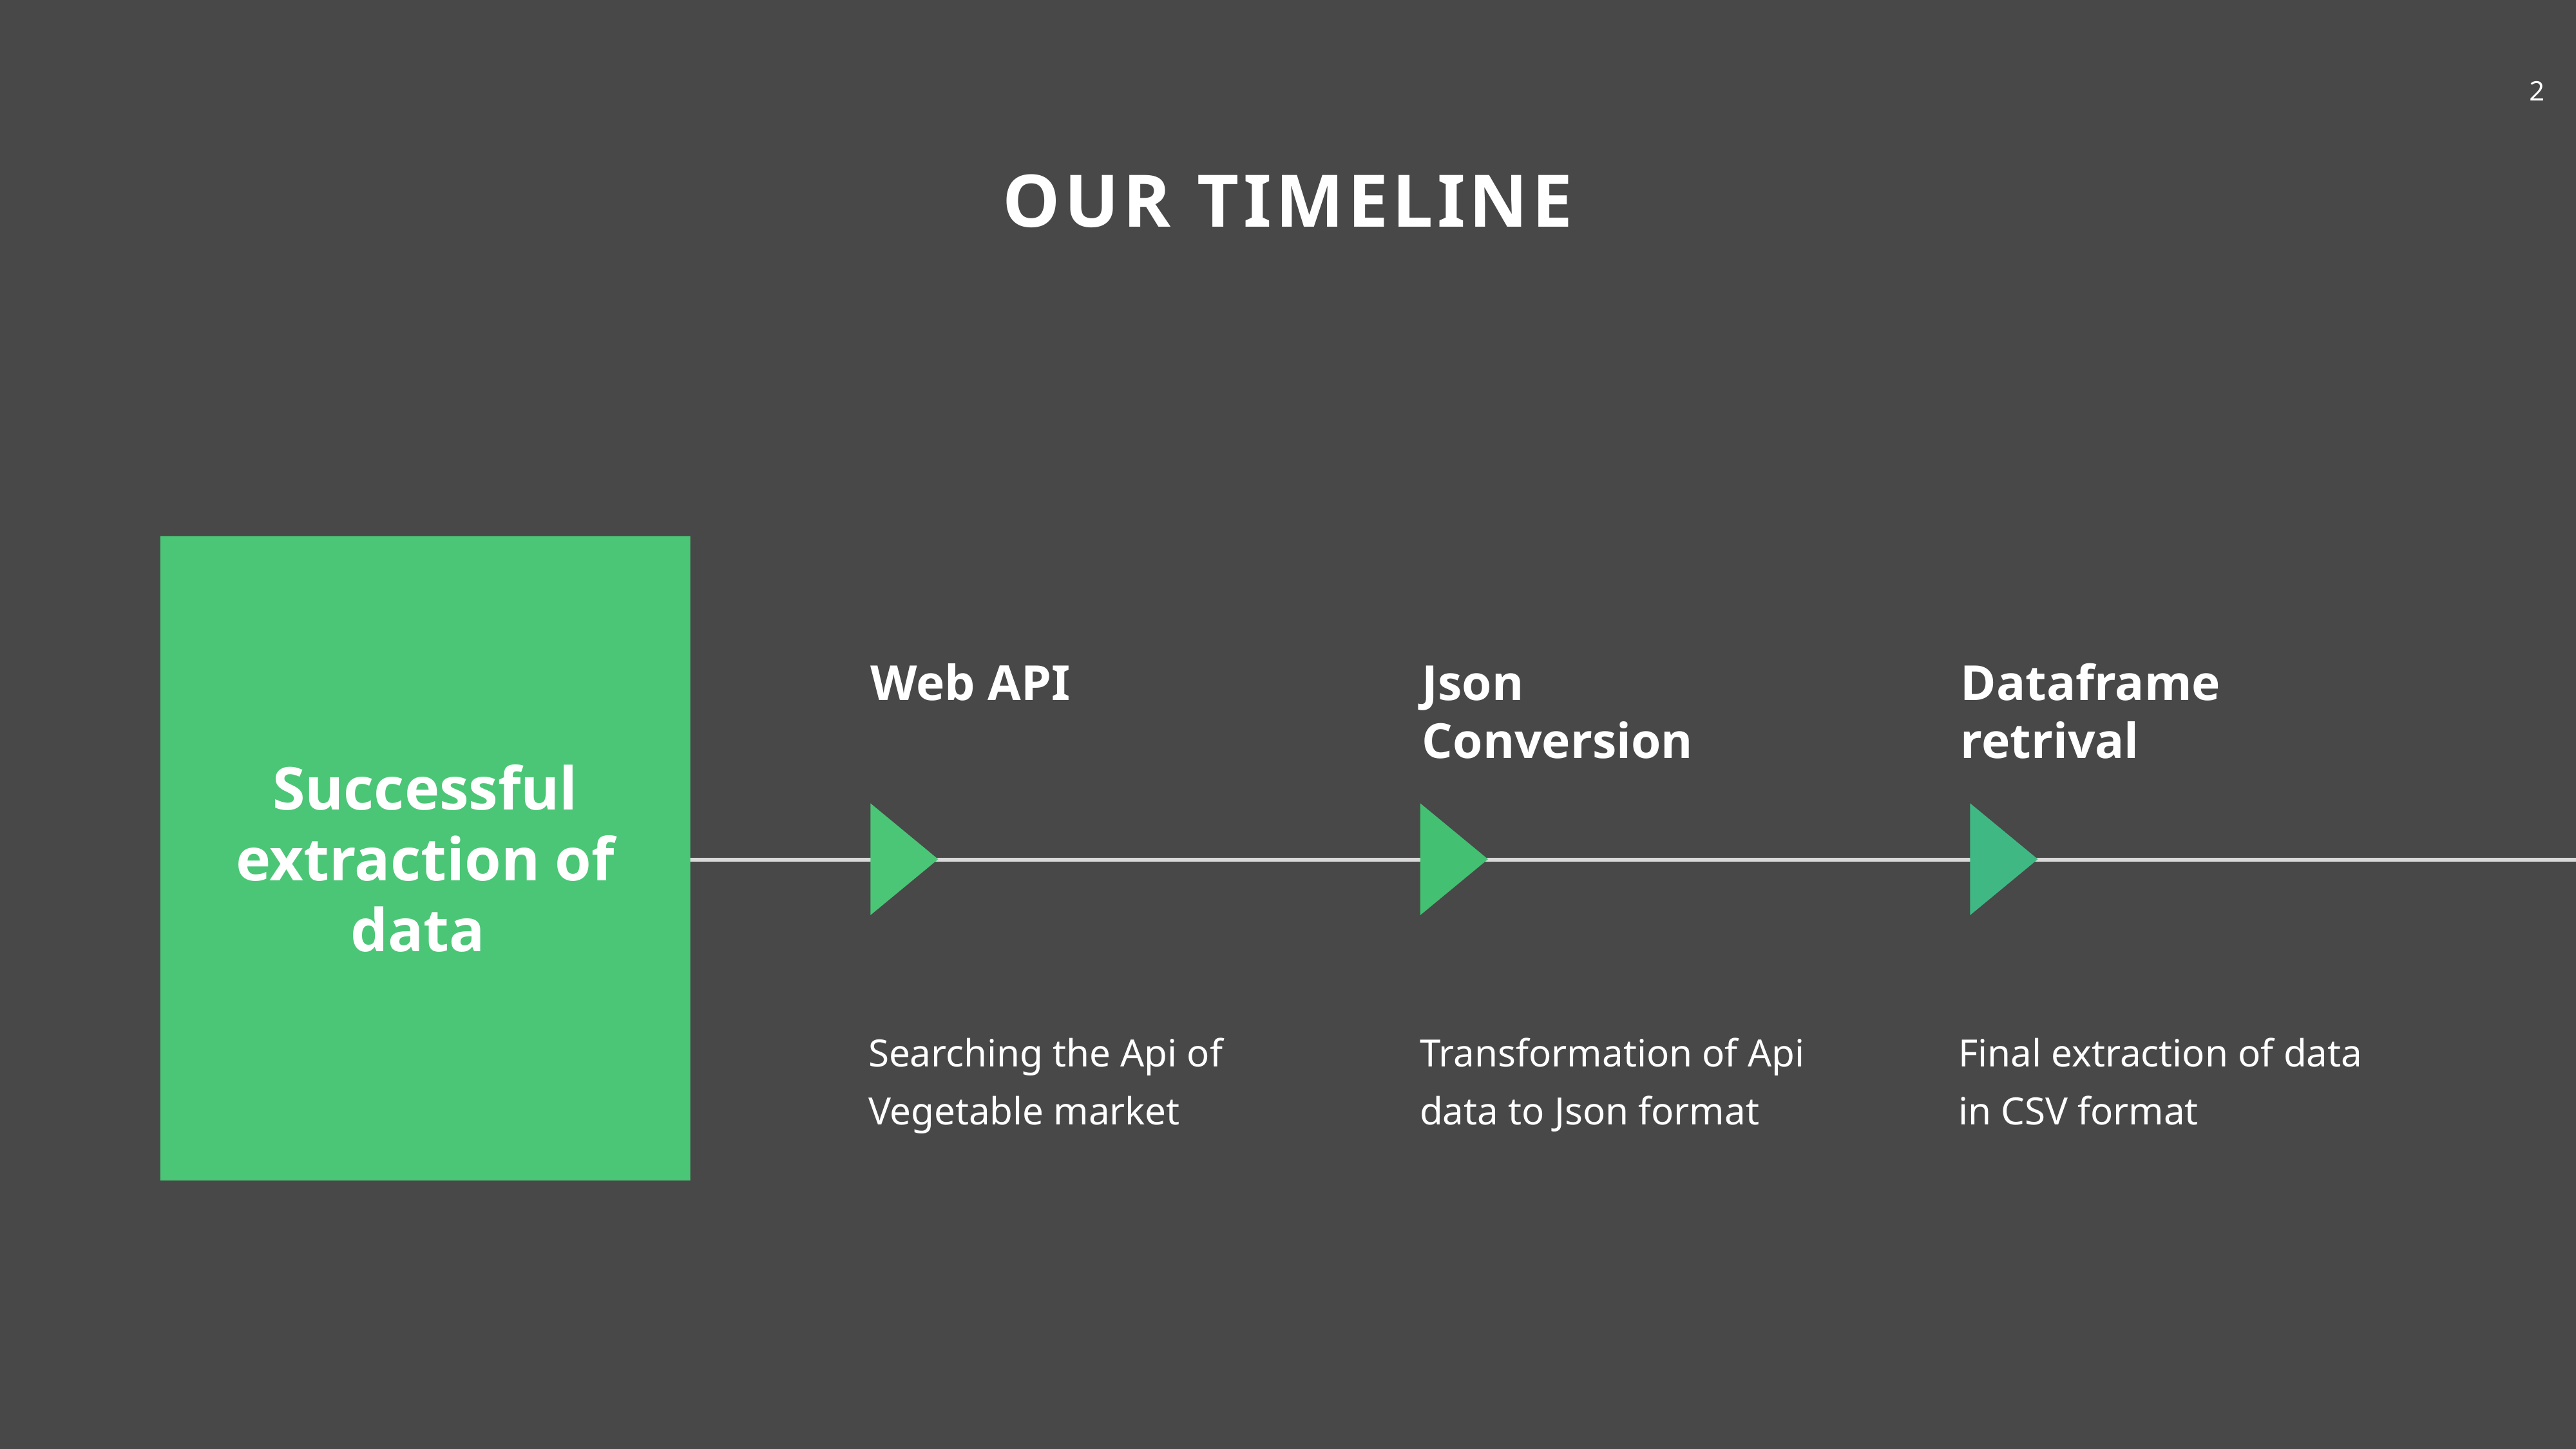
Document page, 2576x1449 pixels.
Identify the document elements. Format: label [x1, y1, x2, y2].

text_box [160, 536, 2576, 1181]
text_box [928, 108, 1647, 247]
